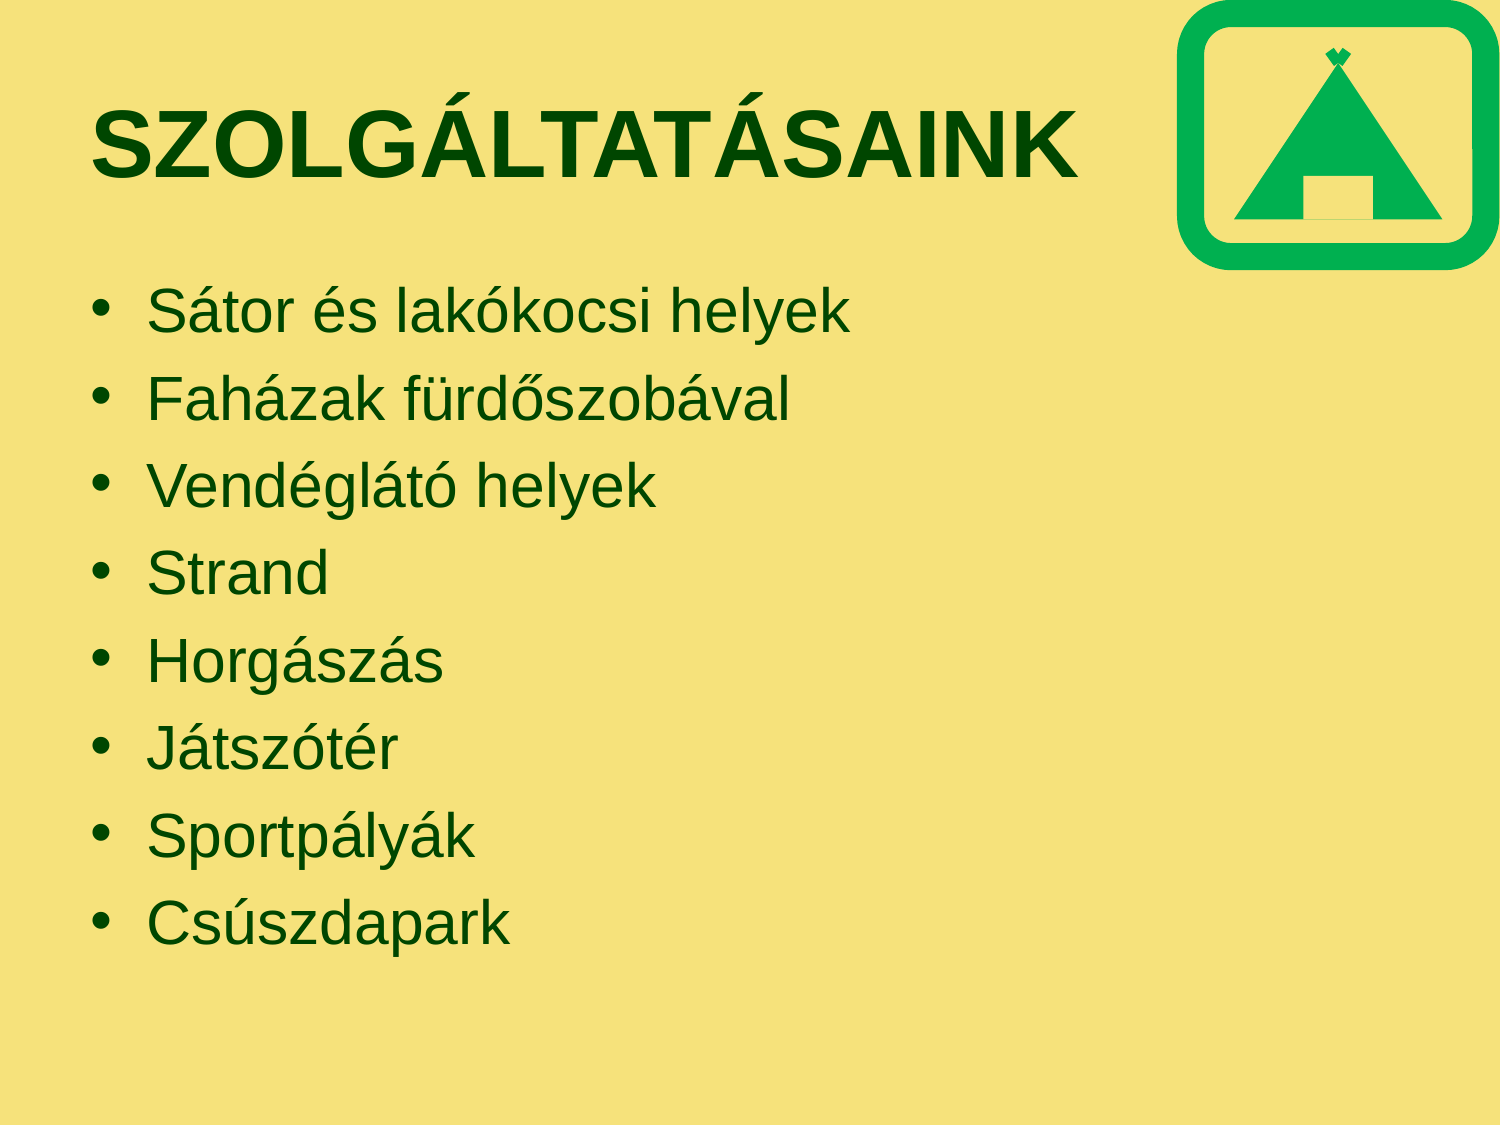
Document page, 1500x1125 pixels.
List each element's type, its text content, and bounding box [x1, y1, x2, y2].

list Sátor és lakókocsi helyek Faházak fürdőszobával Vendéglátó helyek Strand Horgászás Játszótér Sportpályák Csúszdapark [75, 262, 1425, 1005]
title Szolgáltatásaink [75, 45, 1425, 233]
